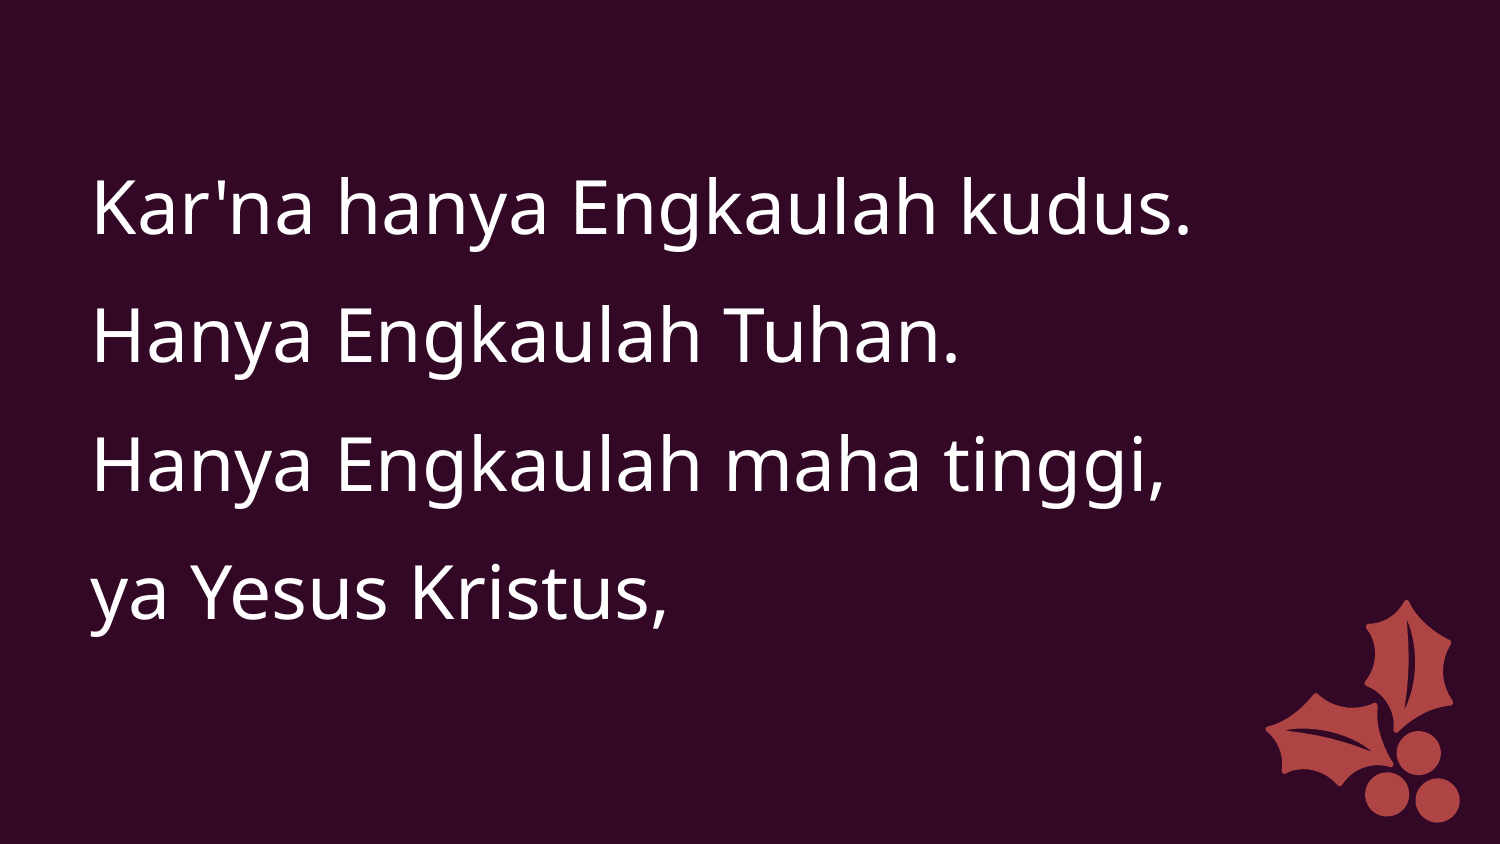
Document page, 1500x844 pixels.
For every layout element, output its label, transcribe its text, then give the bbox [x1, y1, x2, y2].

text_box Kar'na hanya Engkaulah kudus. Hanya Engkaulah Tuhan. Hanya Engkaulah maha tinggi, ya Yesus Kristus, [50, 130, 1478, 755]
